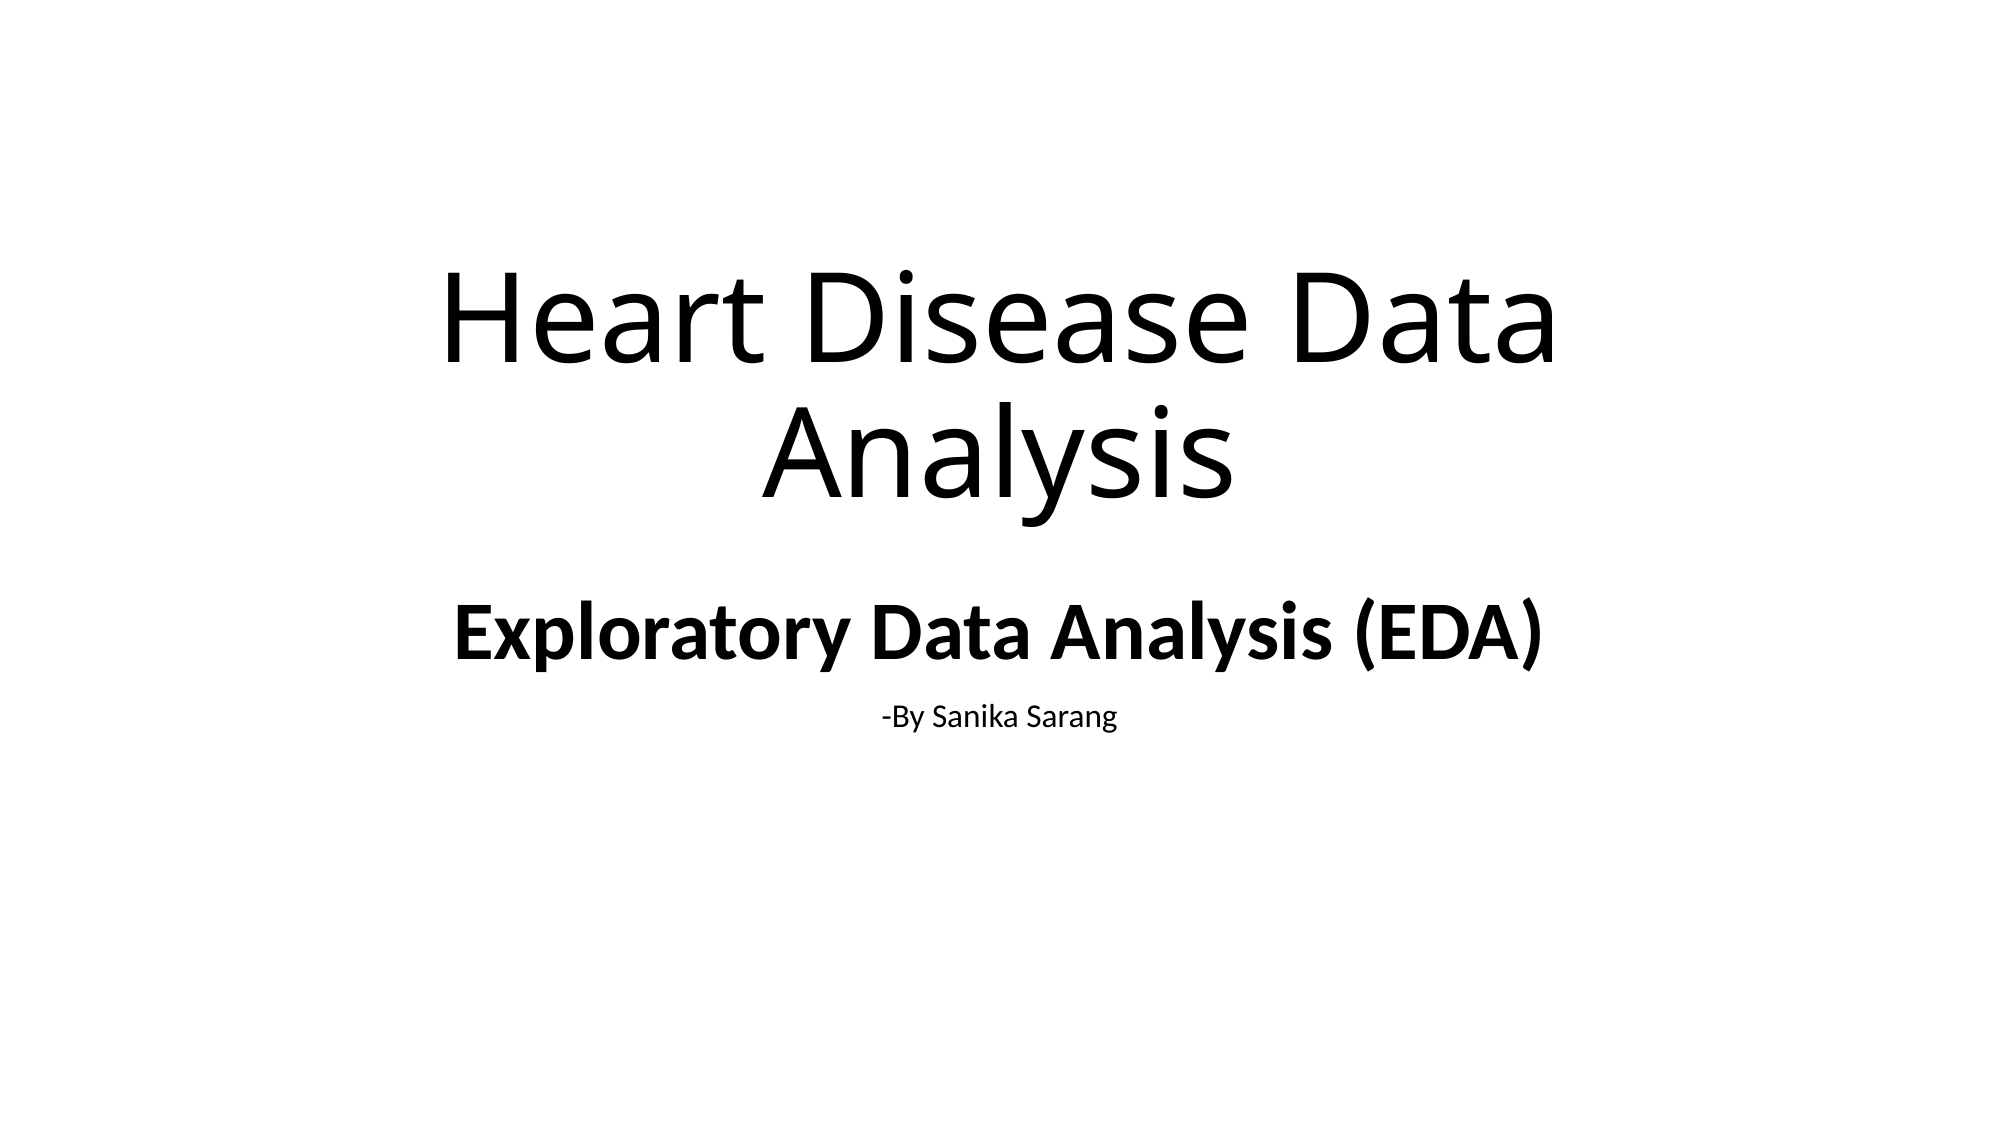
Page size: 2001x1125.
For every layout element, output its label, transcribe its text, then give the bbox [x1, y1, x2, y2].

title Heart Disease Data Analysis [237, 212, 1763, 533]
subtitle Exploratory Data Analysis (EDA) -By Sanika Sarang [249, 580, 1750, 852]
